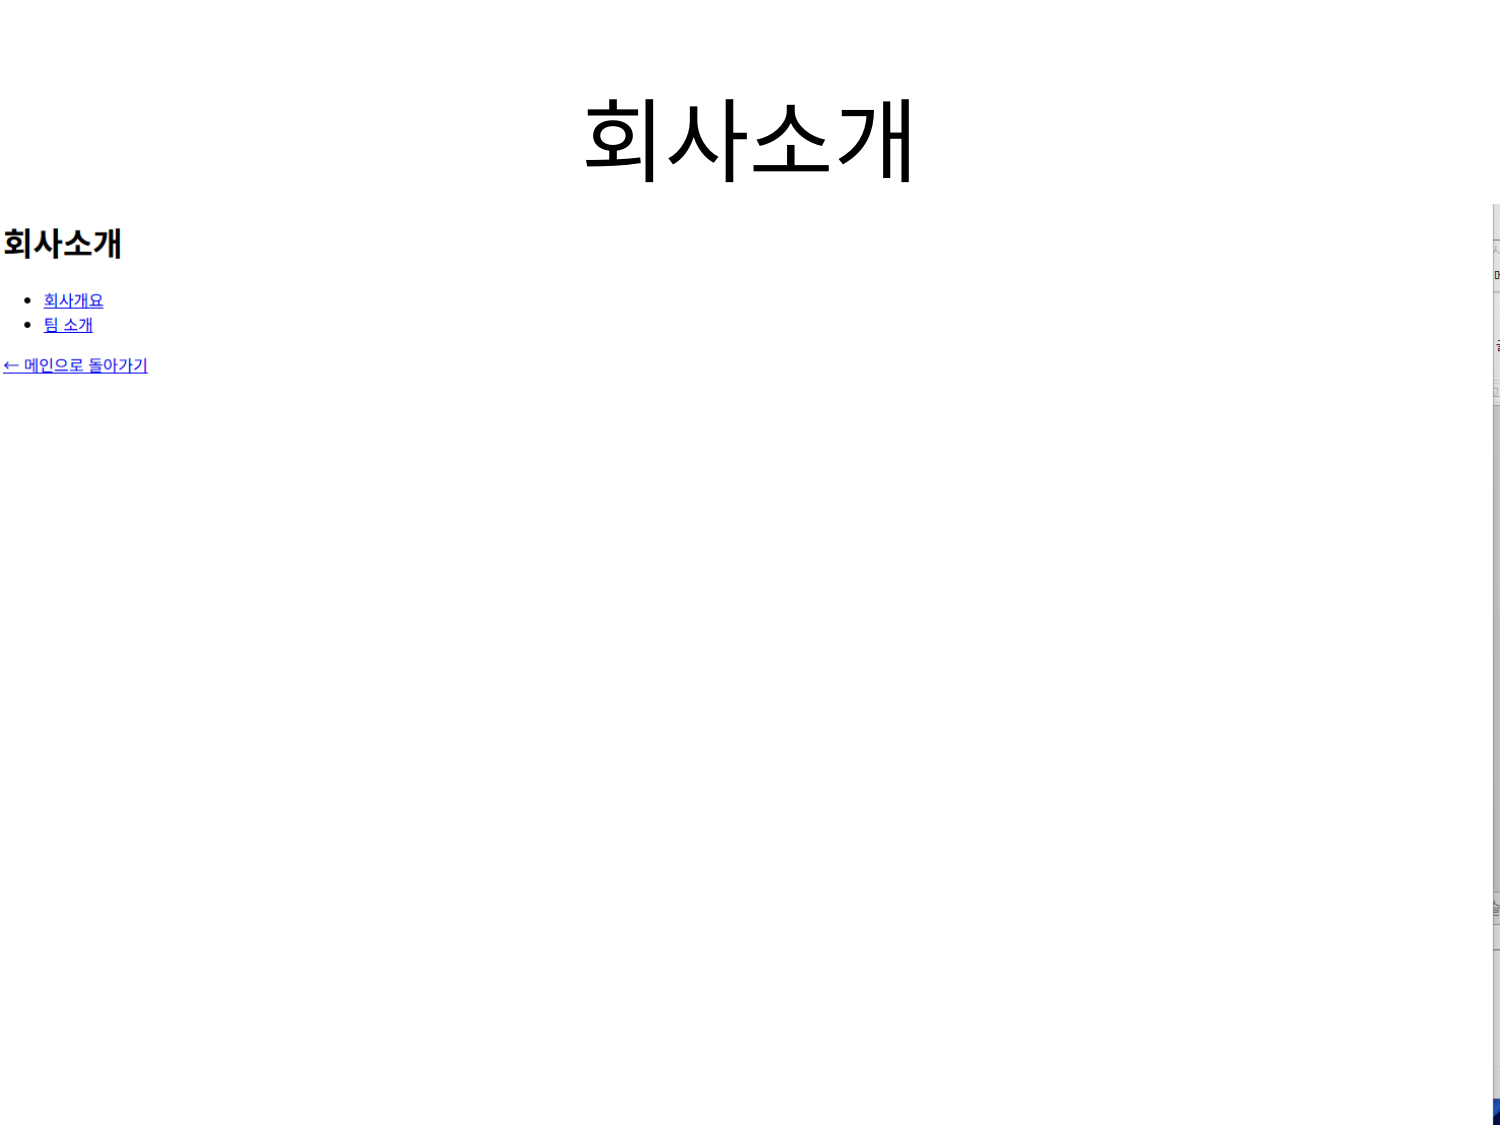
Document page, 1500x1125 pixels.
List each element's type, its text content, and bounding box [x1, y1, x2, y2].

title 회사소개 [75, 45, 1425, 202]
picture [0, 204, 1500, 1125]
